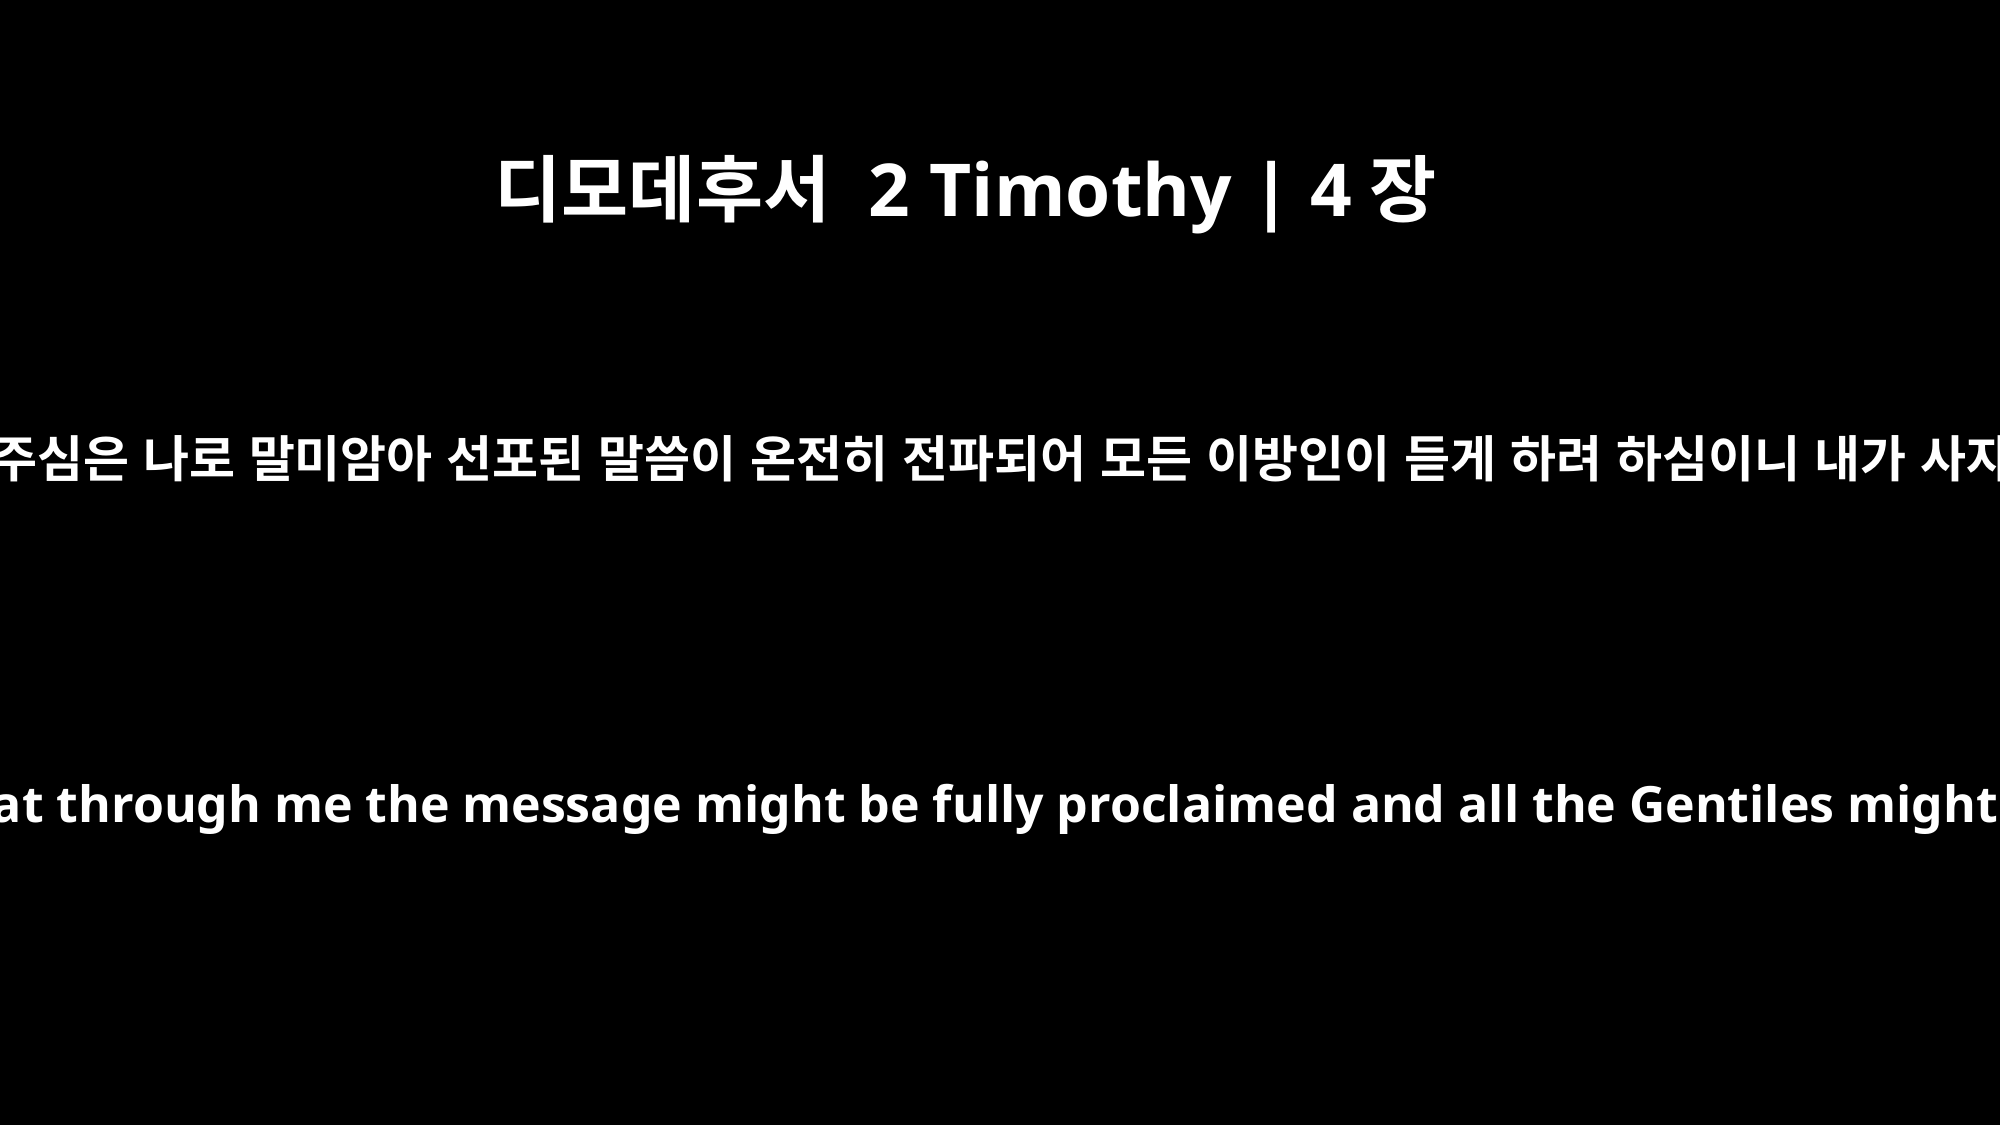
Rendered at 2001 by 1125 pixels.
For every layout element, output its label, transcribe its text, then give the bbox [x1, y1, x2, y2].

text_box But the Lord stood at my side and gave me strength, so that through me the message might be fully proclaimed and all the Gentiles might hear it. And I was delivered from the lion's mouth. [0, 764, 2000, 840]
text_box 디모데후서 2 Timothy | 4장 [479, 136, 1453, 239]
text_box 17 주께서 내 곁에 서서 나에게 힘을 주심은 나로 말미암아 선포된 말씀이 온전히 전파되어 모든 이방인이 듣게 하려 하심이니 내가 사자의 입에서 건짐을 받았느니라 [0, 359, 2000, 495]
